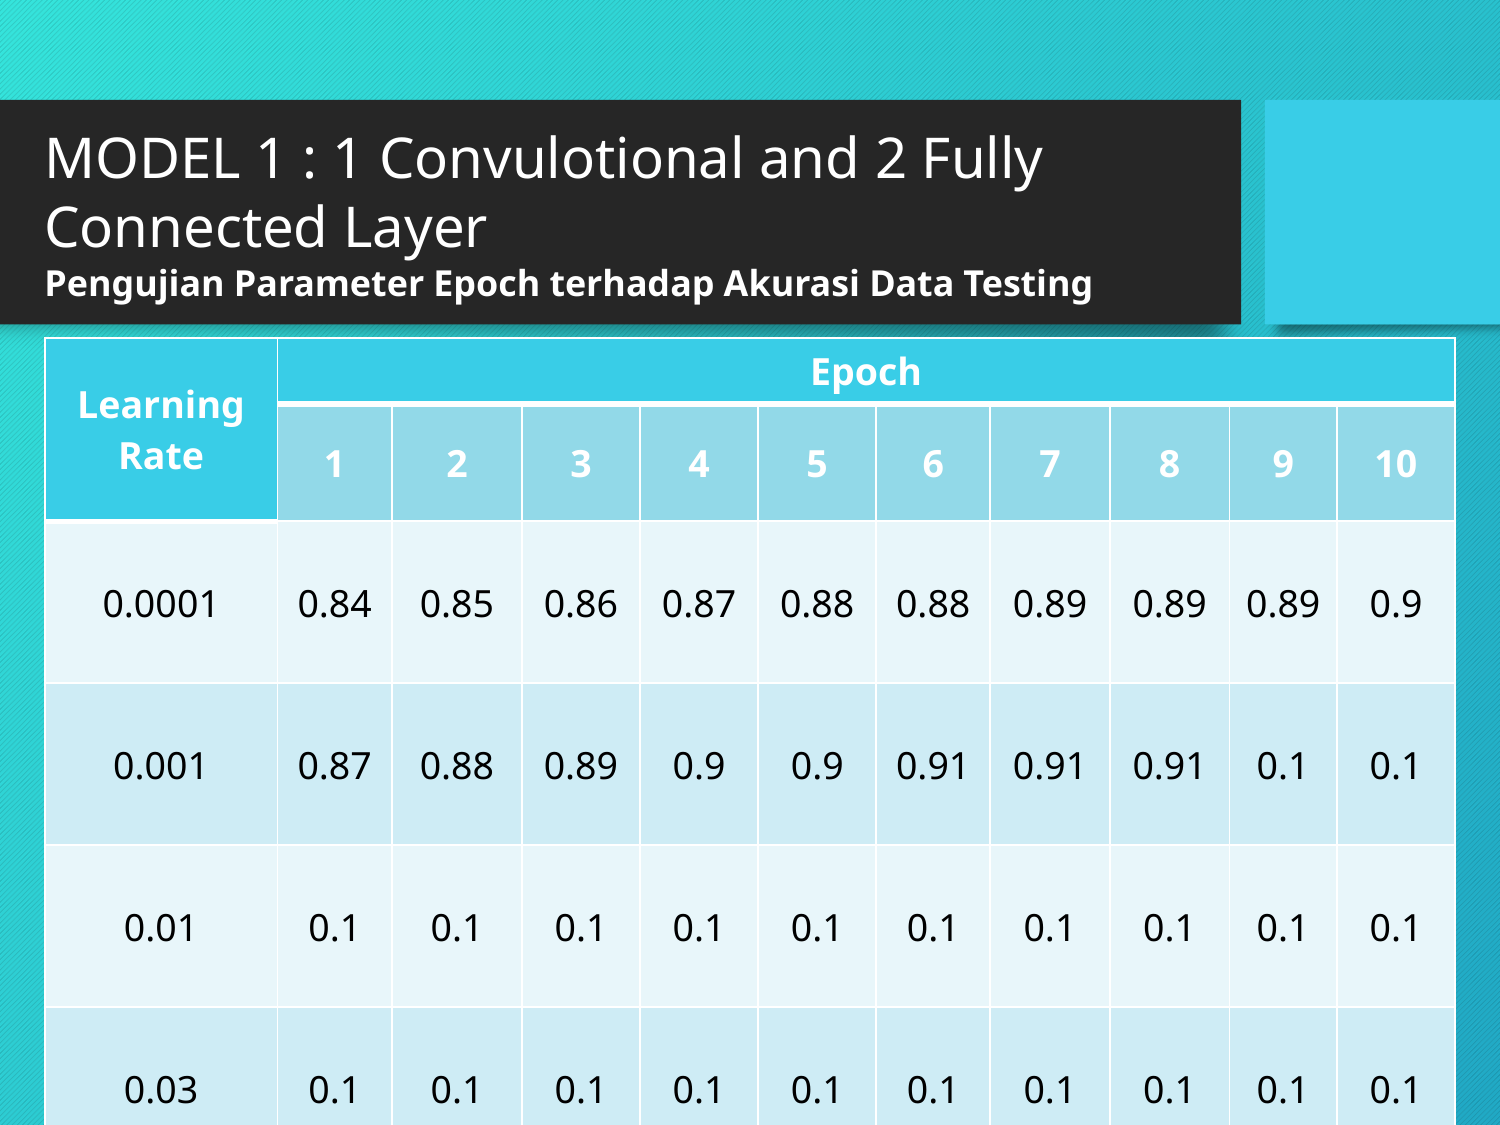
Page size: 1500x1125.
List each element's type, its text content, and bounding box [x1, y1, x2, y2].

table_cell 0.91 [991, 684, 1109, 844]
table_cell 0.1 [1230, 684, 1336, 844]
table_cell 0.001 [46, 684, 277, 844]
table_cell 0.86 [523, 522, 639, 682]
table_cell 0.1 [523, 846, 639, 1006]
table_cell 0.1 [641, 846, 757, 1006]
table_header Epoch [278, 339, 1454, 401]
table_cell 0.88 [877, 522, 989, 682]
table_cell 0.9 [1338, 522, 1454, 682]
table_cell 0.85 [393, 522, 521, 682]
table_cell 0.1 [278, 846, 391, 1006]
table_cell 0.1 [1111, 1008, 1229, 1125]
table_cell 0.0001 [46, 524, 277, 682]
table_cell 3 [523, 407, 639, 520]
table_cell 0.84 [278, 522, 391, 682]
table_cell 9 [1230, 407, 1336, 520]
table_cell 0.1 [641, 1008, 757, 1125]
table_cell 0.89 [1230, 522, 1336, 682]
table_cell 0.1 [393, 1008, 521, 1125]
table_cell 5 [759, 407, 875, 520]
table_cell 0.91 [1111, 684, 1229, 844]
table_cell 0.1 [393, 846, 521, 1006]
table_cell 0.1 [759, 1008, 875, 1125]
table_cell 8 [1111, 407, 1229, 520]
picture [1265, 325, 1500, 348]
table_cell 0.03 [46, 1008, 277, 1125]
picture [0, 322, 1251, 376]
table_cell 0.9 [759, 684, 875, 844]
table_cell 0.01 [46, 846, 277, 1006]
table_cell 0.1 [1111, 846, 1229, 1006]
table_cell 0.1 [278, 1008, 391, 1125]
table_cell 0.1 [1338, 846, 1454, 1006]
table_cell 1 [278, 407, 391, 520]
table_cell 0.1 [877, 1008, 989, 1125]
table_cell 0.1 [1230, 846, 1336, 1006]
table_cell 0.1 [1338, 684, 1454, 844]
table_cell 0.87 [641, 522, 757, 682]
table_cell 7 [991, 407, 1109, 520]
table_cell 0.88 [393, 684, 521, 844]
table_cell 0.9 [641, 684, 757, 844]
table_cell 0.1 [991, 846, 1109, 1006]
table_cell 4 [641, 407, 757, 520]
table_cell 0.1 [759, 846, 875, 1006]
table_cell 0.1 [523, 1008, 639, 1125]
table_cell 2 [393, 407, 521, 520]
table_cell 0.1 [991, 1008, 1109, 1125]
table_header Learning Rate [46, 339, 277, 519]
table_cell 0.87 [278, 684, 391, 844]
table_cell 6 [877, 407, 989, 520]
table_cell 0.91 [877, 684, 989, 844]
table_cell 0.88 [759, 522, 875, 682]
table_cell 0.89 [523, 684, 639, 844]
table_cell 0.1 [1338, 1008, 1454, 1125]
table_cell 0.1 [877, 846, 989, 1006]
table_cell 0.89 [1111, 522, 1229, 682]
table_cell 0.1 [1230, 1008, 1336, 1125]
title MODEL 1 : 1 Convulotional and 2 Fully Connected Layer Pengujian Parameter Epoch terhadap Akurasi Data Testing [29, 113, 1235, 315]
table_cell 10 [1338, 407, 1454, 520]
table_cell 0.89 [991, 522, 1109, 682]
